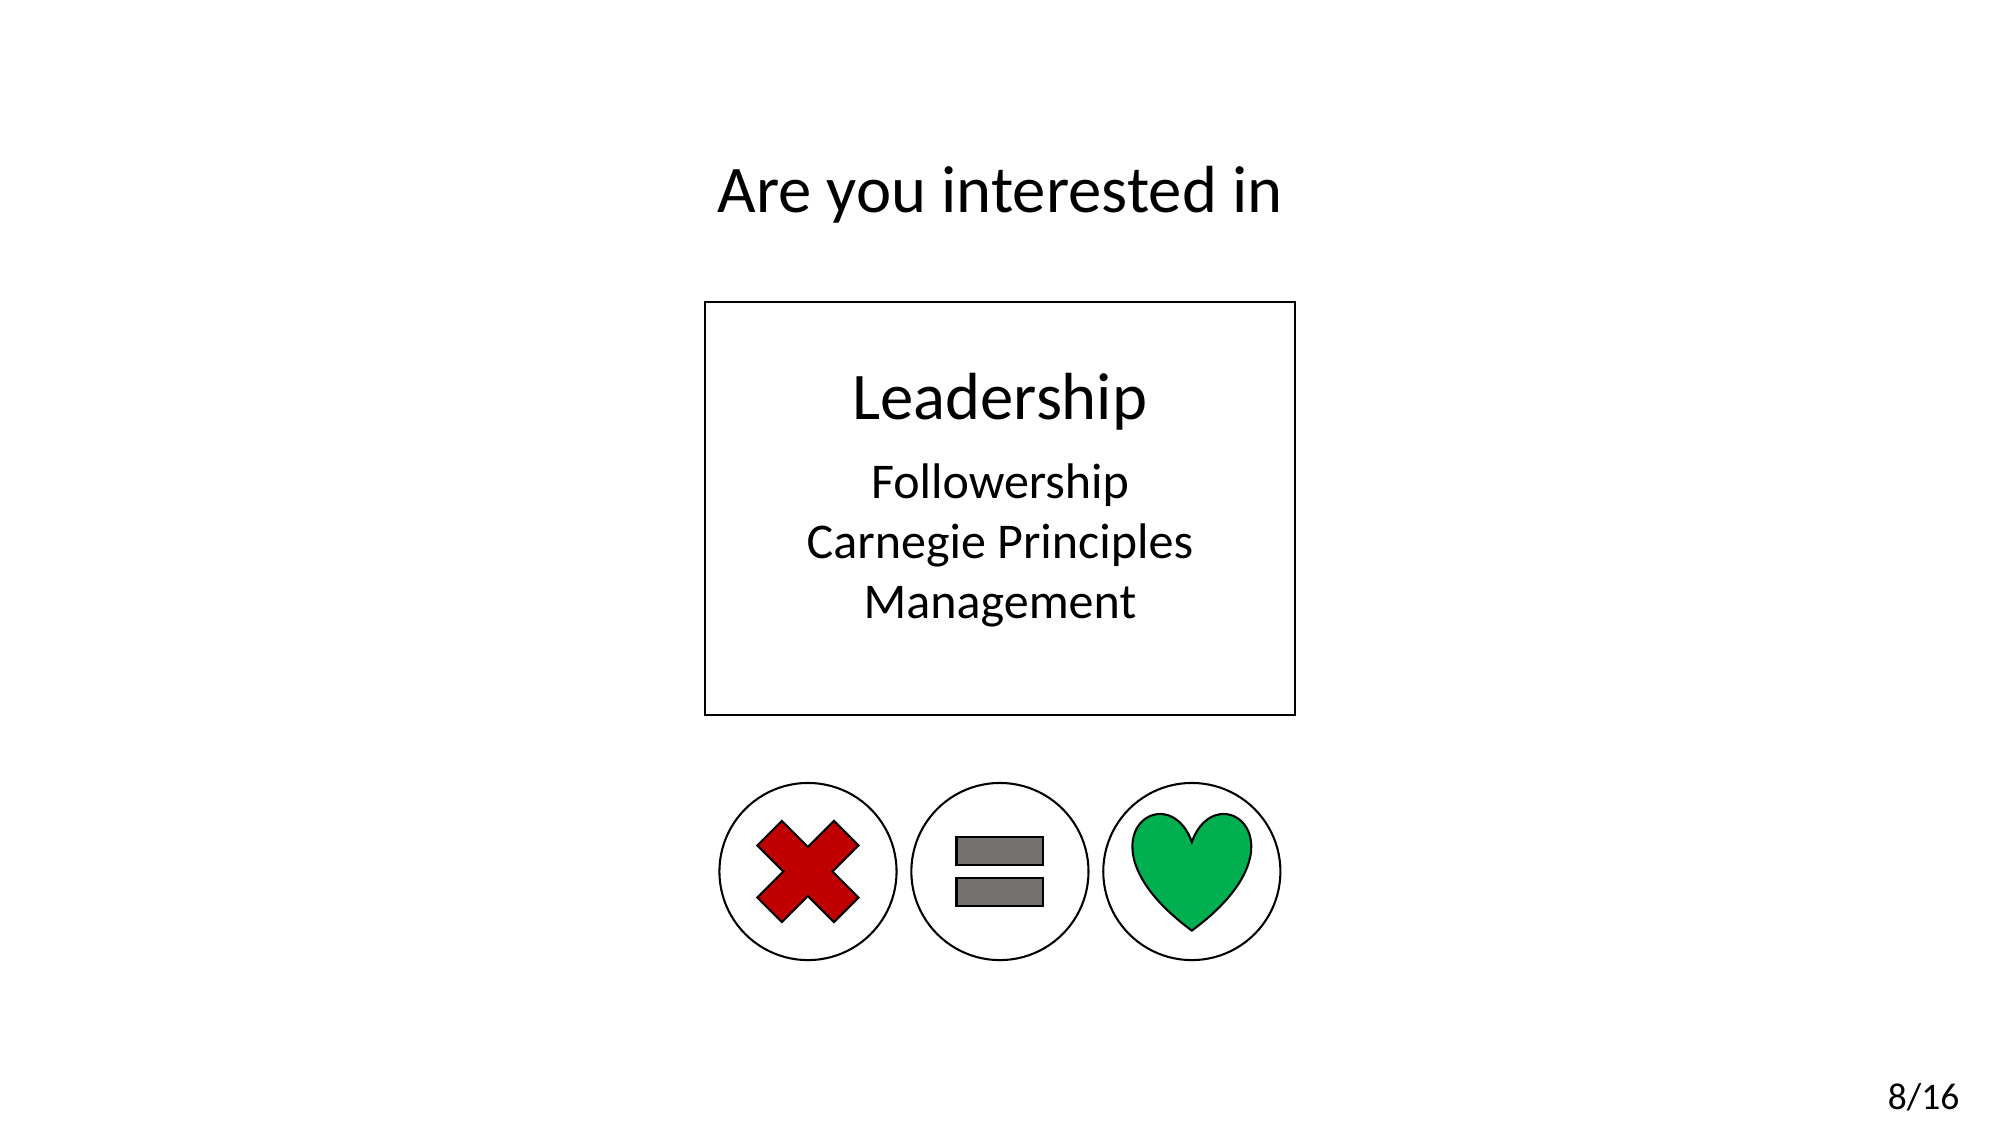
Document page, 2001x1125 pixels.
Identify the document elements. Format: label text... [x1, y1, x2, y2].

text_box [605, 302, 1395, 716]
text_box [719, 782, 1281, 961]
text_box 8/16 [1819, 1064, 2000, 1125]
text_box Are you interested in [546, 138, 1454, 234]
